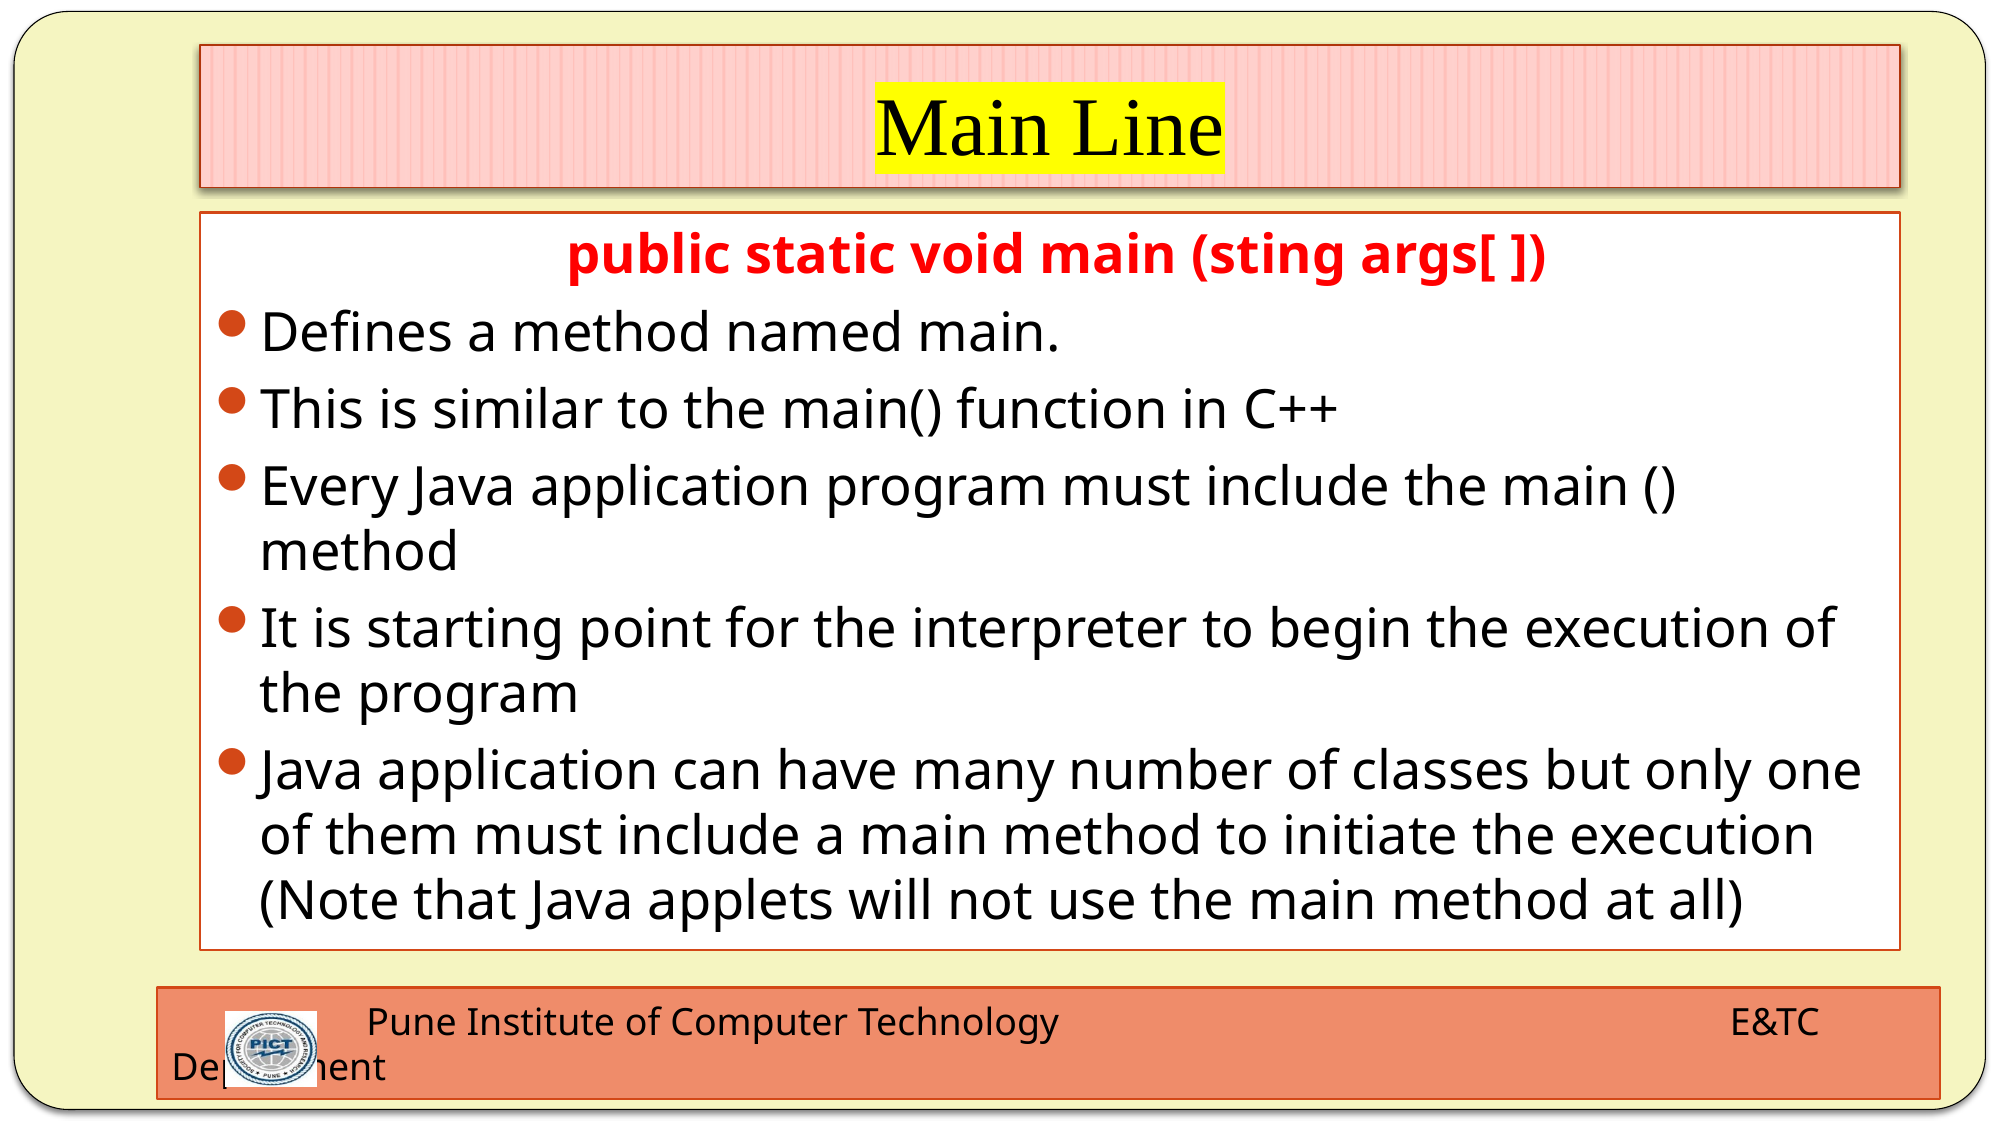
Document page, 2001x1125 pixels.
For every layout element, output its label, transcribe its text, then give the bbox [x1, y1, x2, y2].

text_box Pune Institute of Computer Technology E&TC Department [156, 986, 1941, 1100]
list public static void main (sting args[ ]) Defines a method named main. This is similar to the main() function in C++ Every Java application program must include the main () method It is starting point for the interpreter to begin the execution of the program Java application can have many number of classes but only one of them must include a main method to initiate the execution (Note that Java applets will not use the main method at all) [199, 211, 1901, 951]
picture [225, 1011, 317, 1087]
title Main Line [199, 44, 1901, 188]
